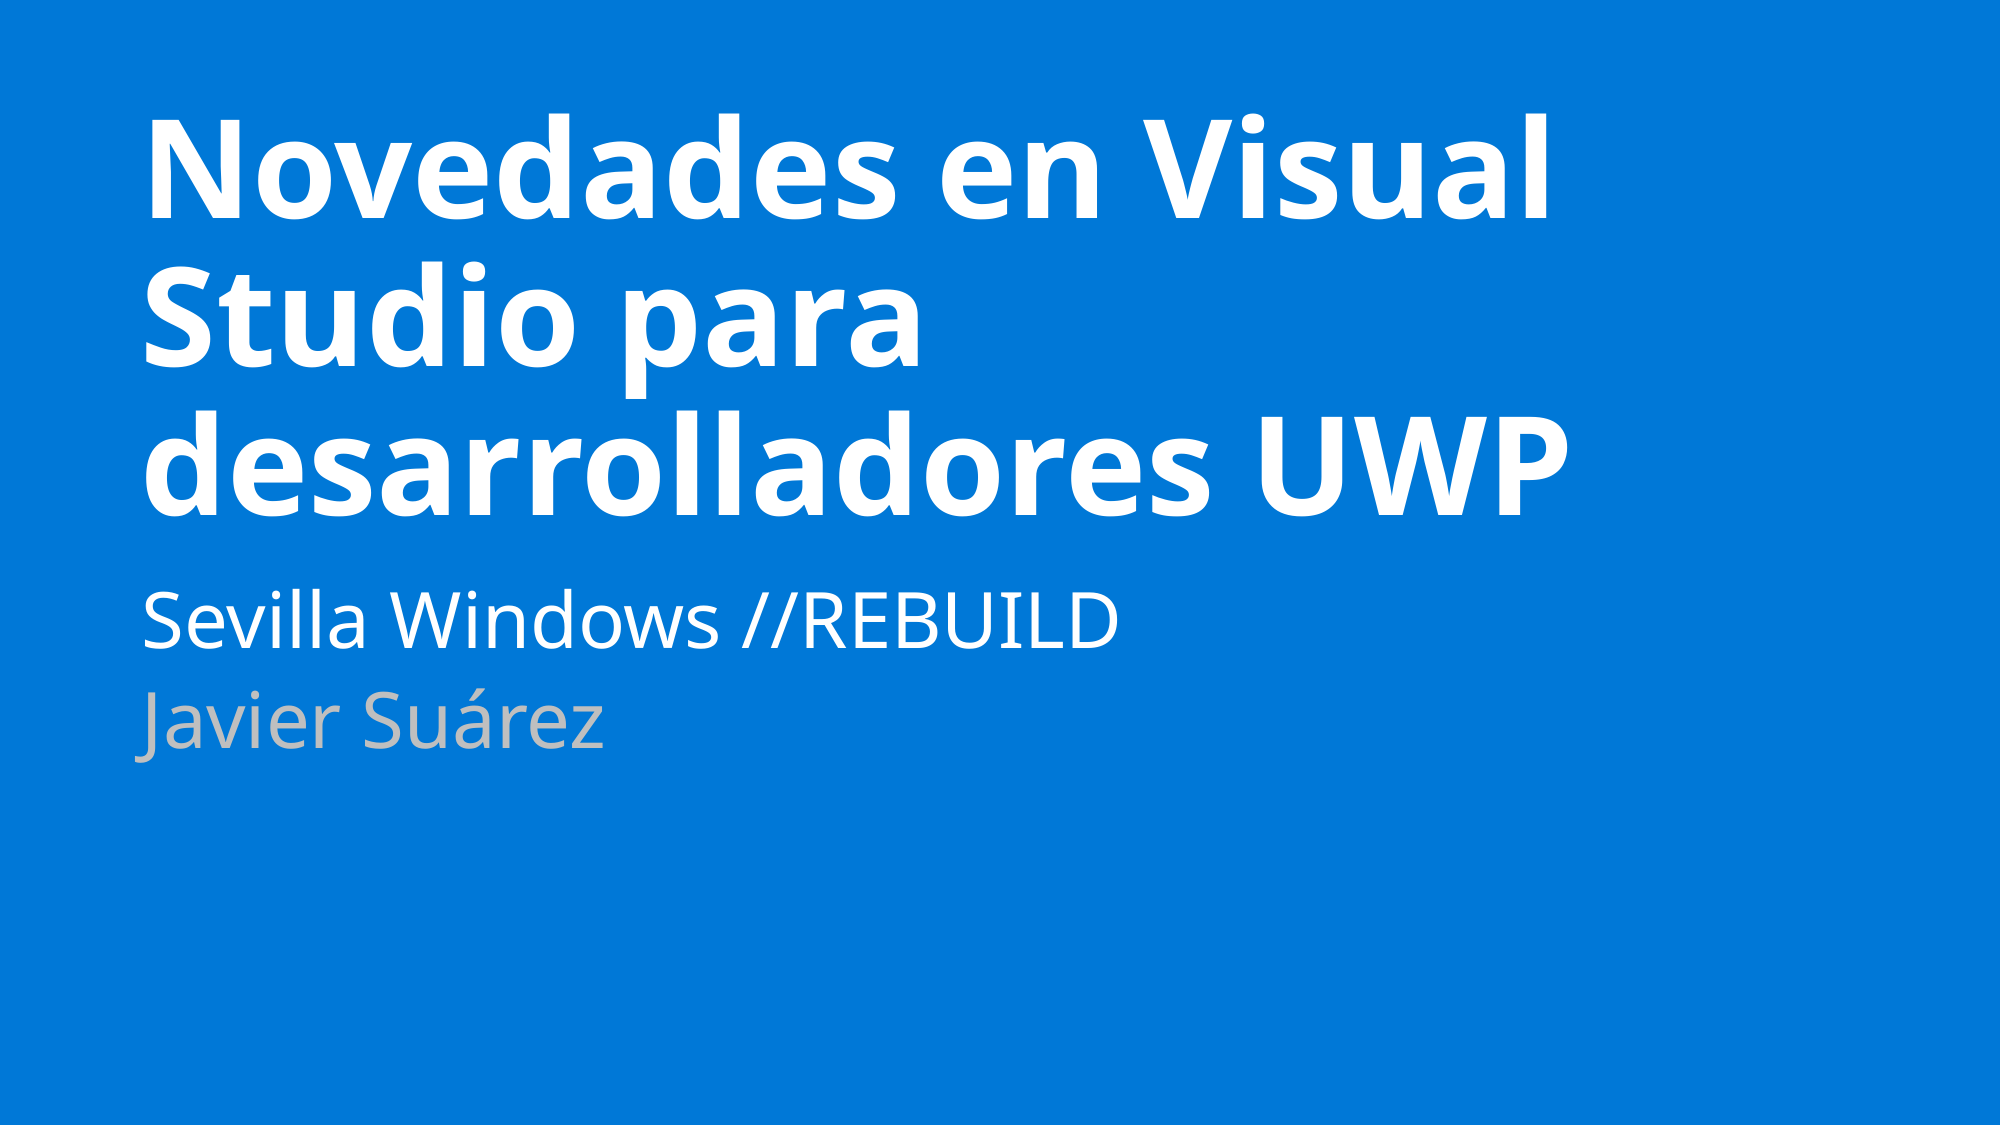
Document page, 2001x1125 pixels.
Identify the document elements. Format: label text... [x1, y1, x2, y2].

title Novedades en Visual Studio para desarrolladores UWP [118, 120, 1882, 563]
subtitle Sevilla Windows //REBUILD Javier Suárez [119, 562, 1368, 931]
